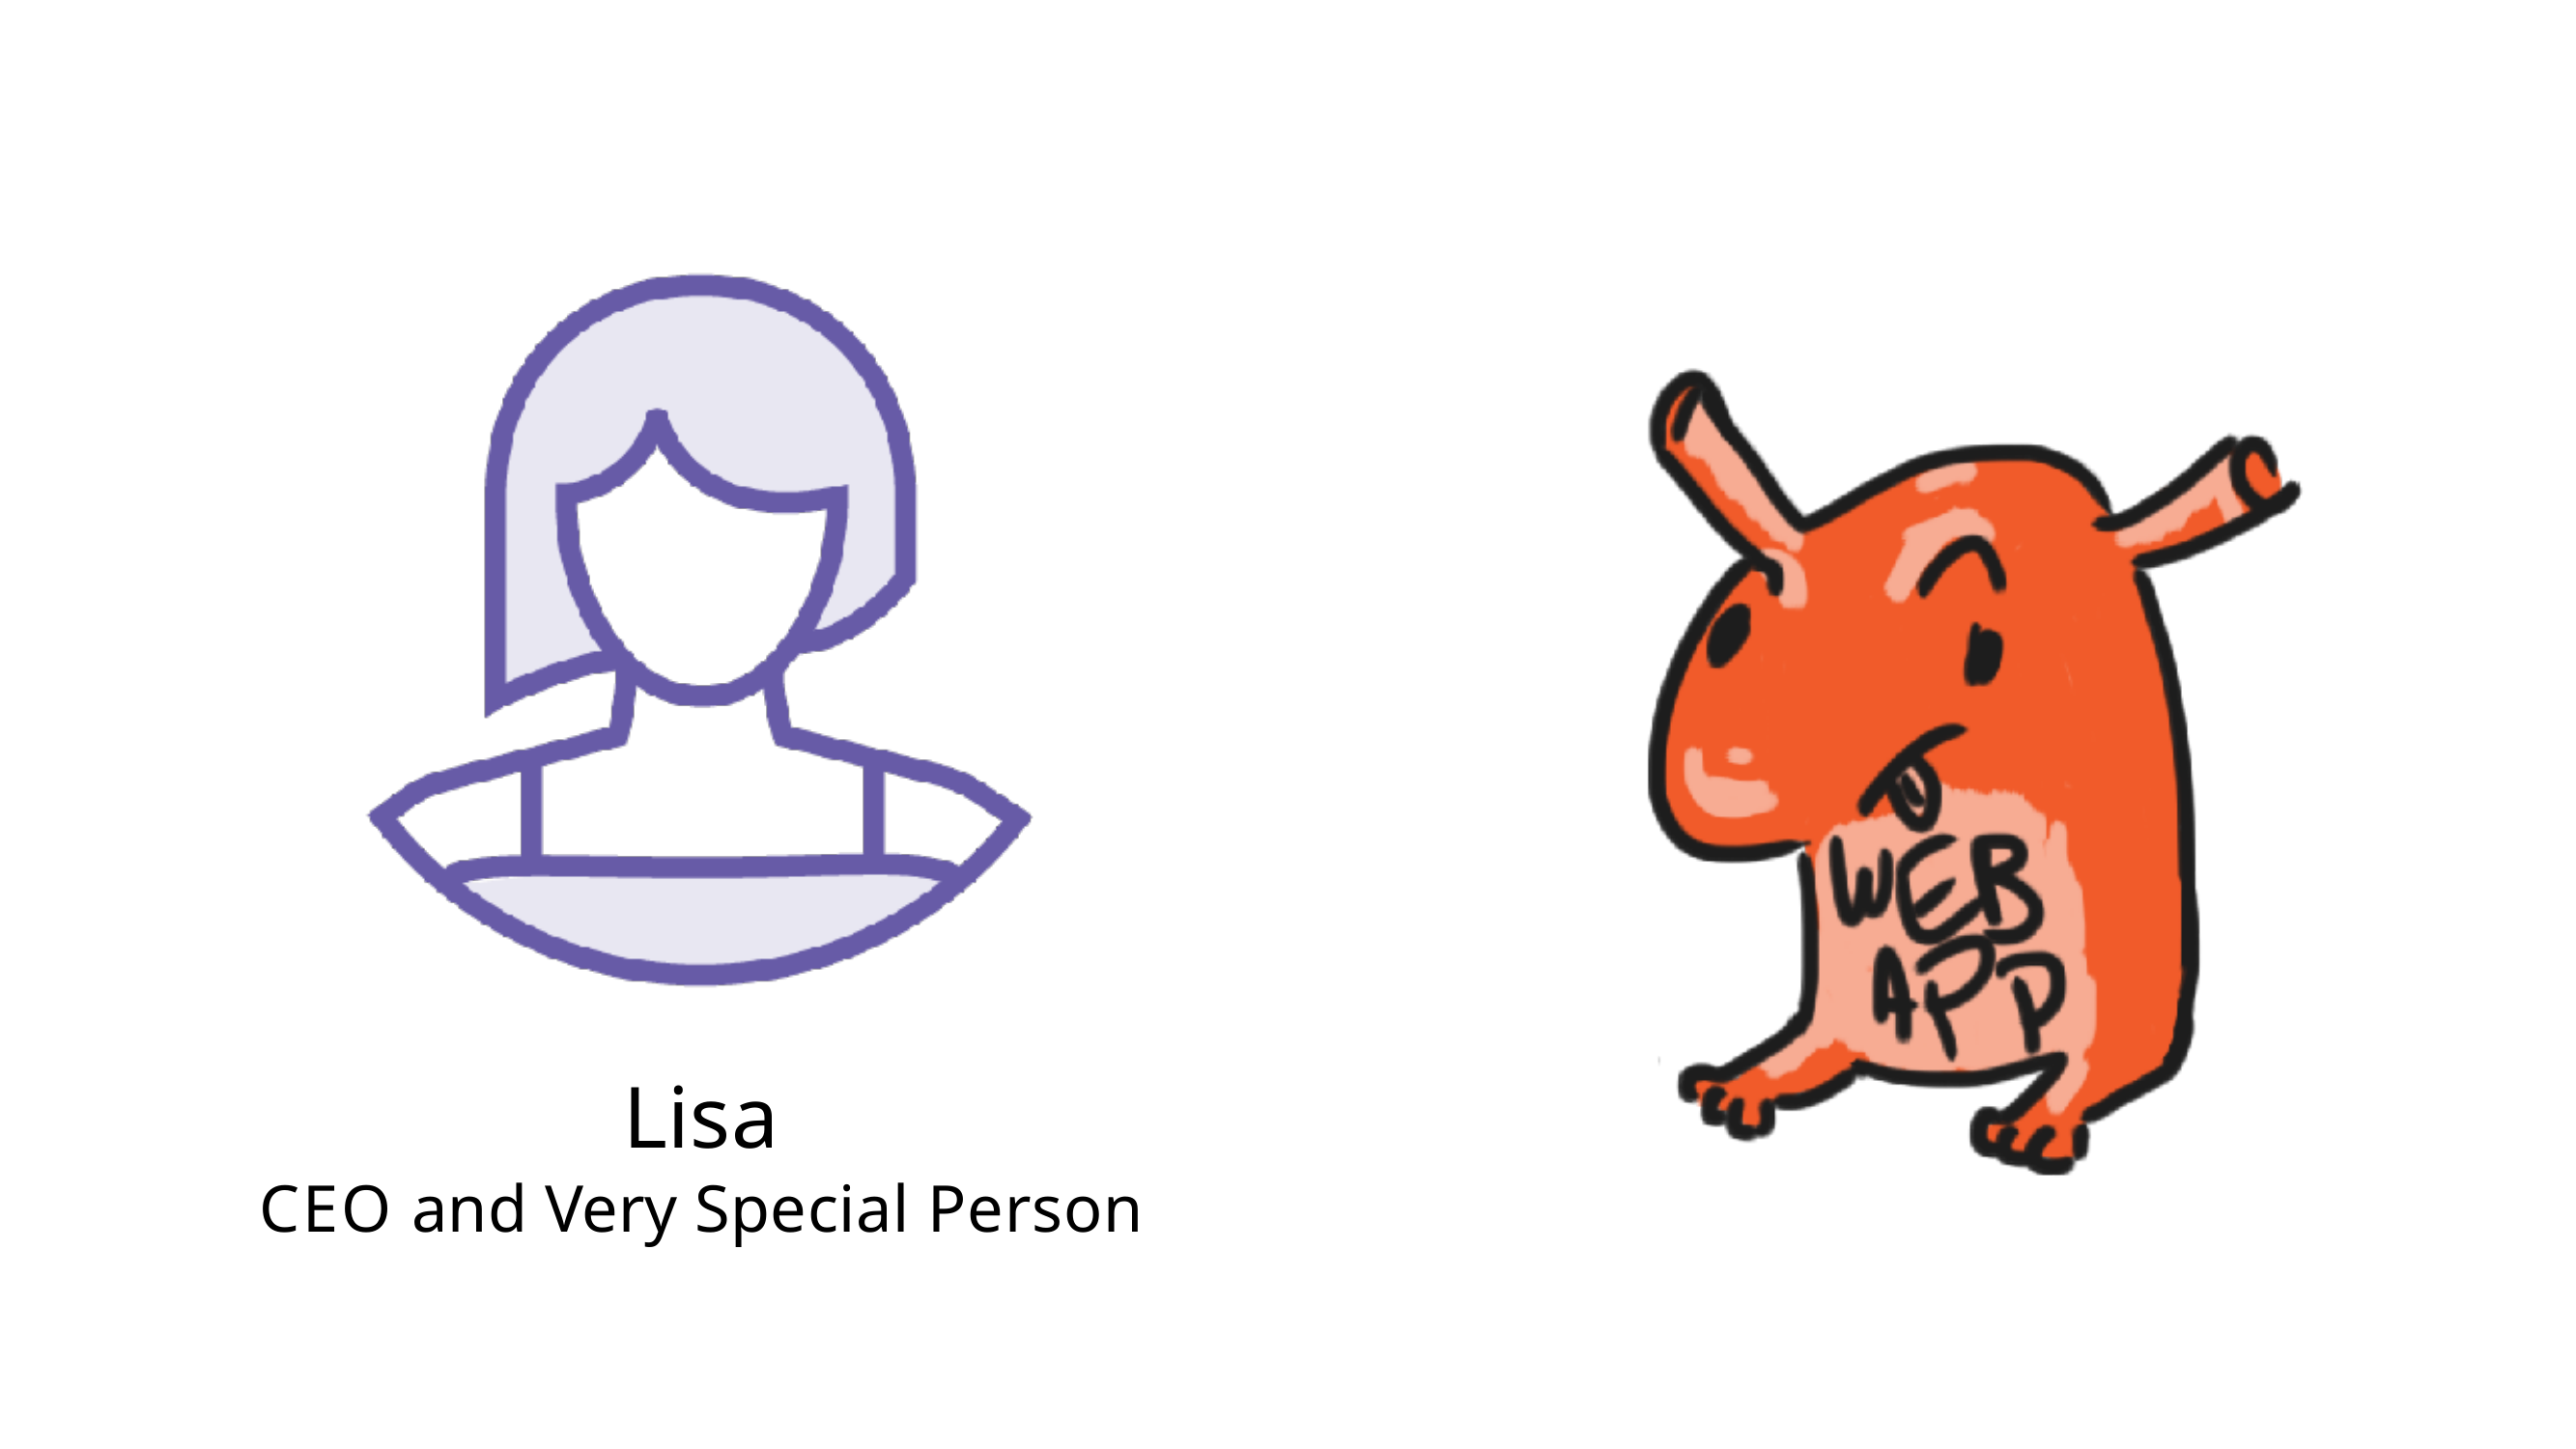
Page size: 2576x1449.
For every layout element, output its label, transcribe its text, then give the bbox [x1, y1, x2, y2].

text_box Lisa CEO and Very Special Person [224, 1061, 499, 1245]
picture [354, 26, 2576, 1449]
